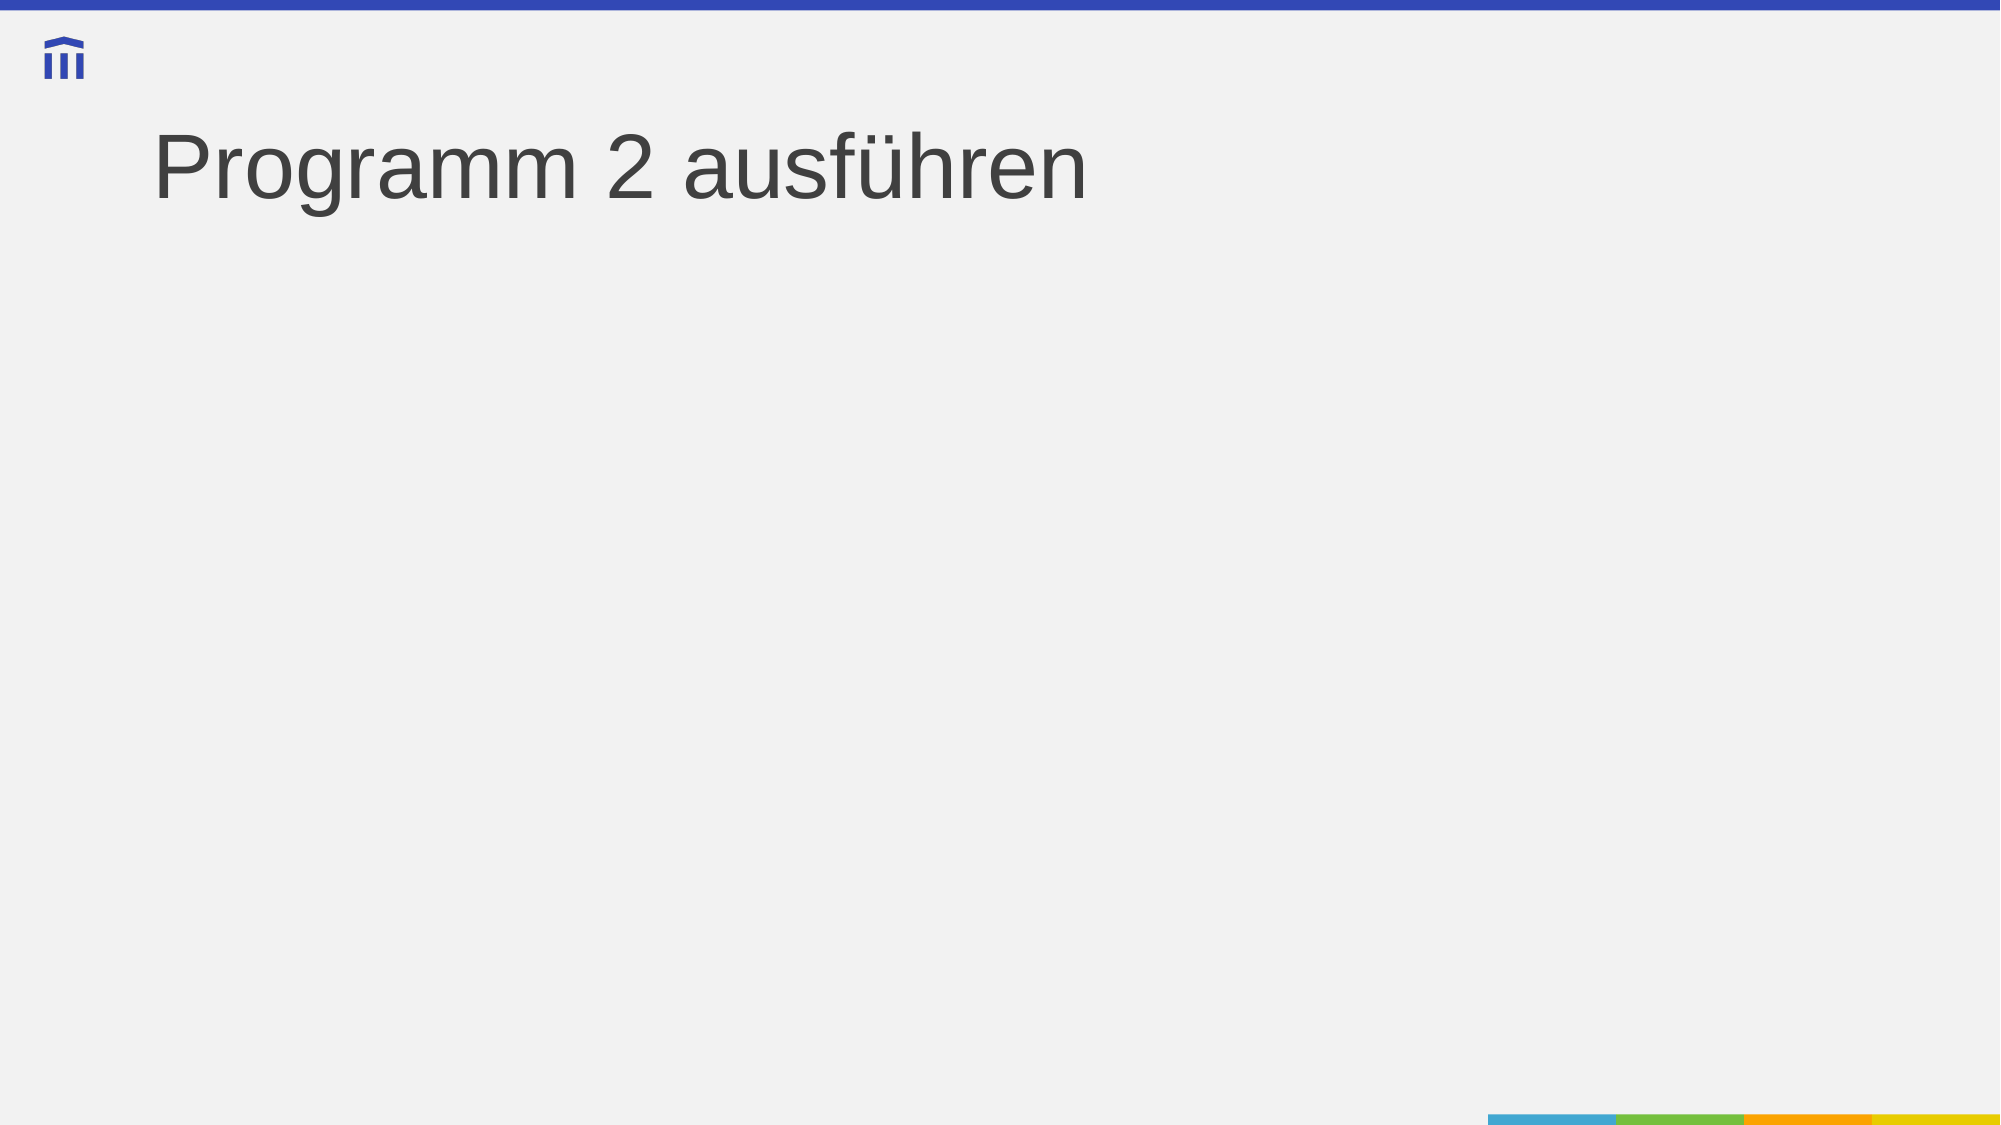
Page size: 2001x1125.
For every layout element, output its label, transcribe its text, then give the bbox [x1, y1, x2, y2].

title Programm 2 ausführen [137, 59, 1863, 278]
picture [42, 34, 86, 81]
